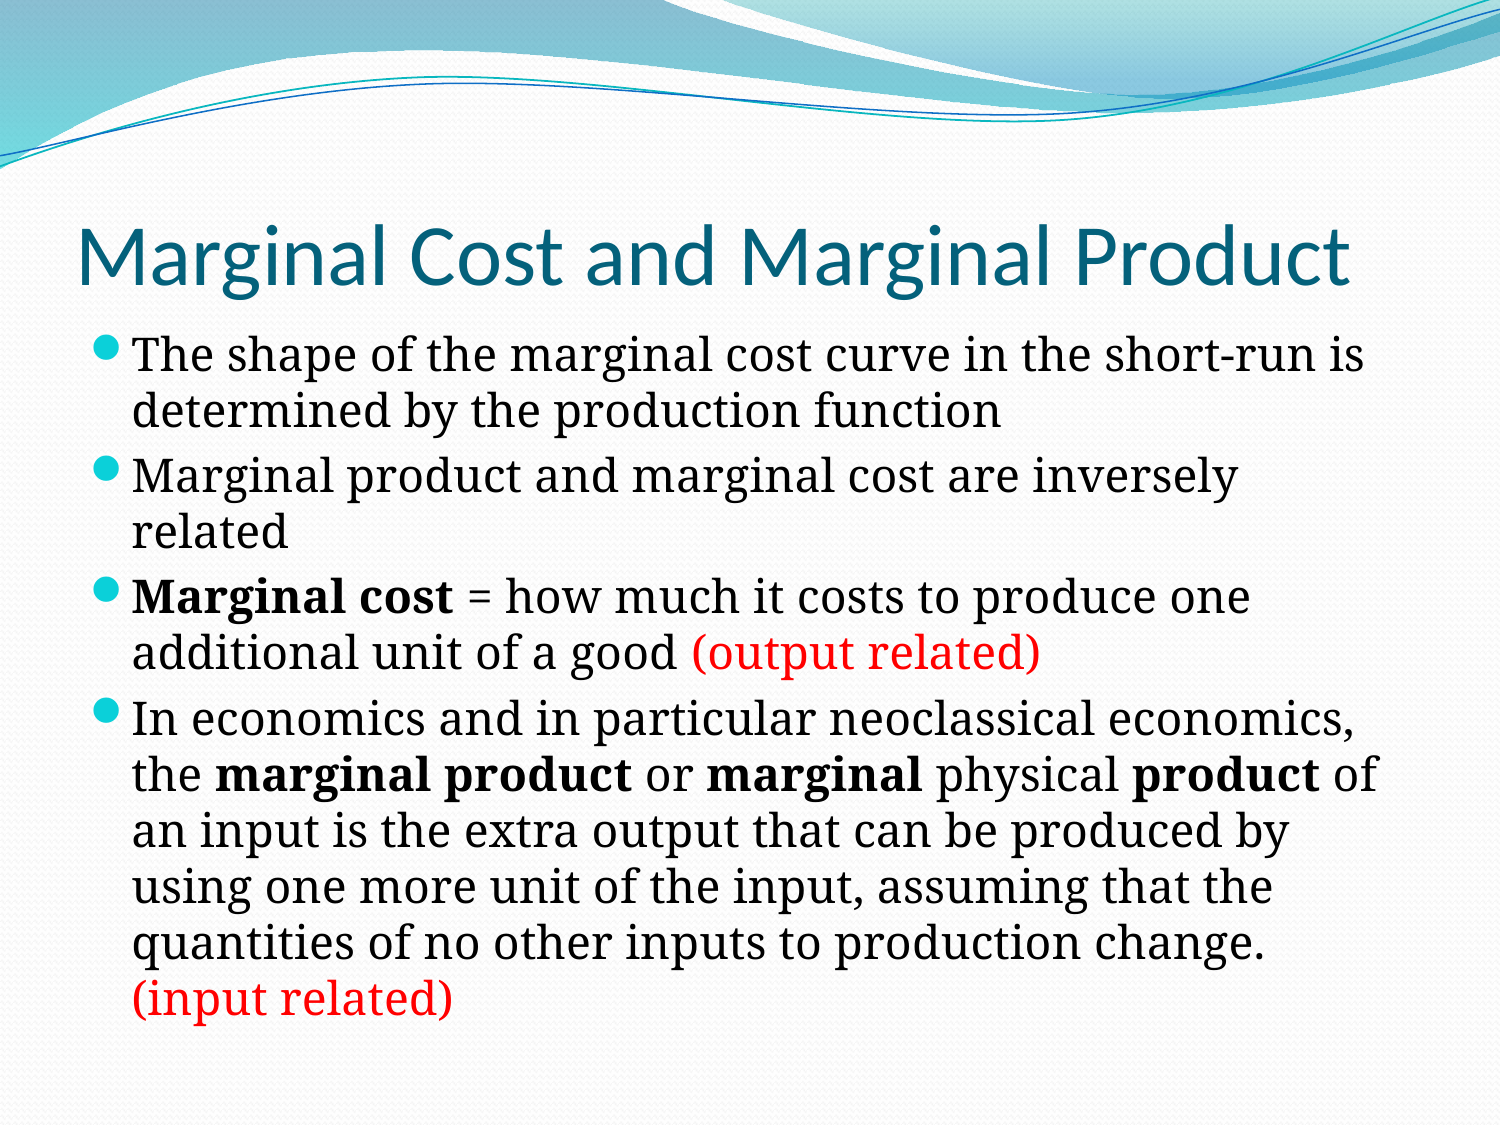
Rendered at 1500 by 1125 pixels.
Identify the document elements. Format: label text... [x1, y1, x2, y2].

title Marginal Cost and Marginal Product [75, 115, 1425, 303]
list The shape of the marginal cost curve in the short-run is determined by the production function Marginal product and marginal cost are inversely related Marginal cost = how much it costs to produce one additional unit of a good (output related) In economics and in particular neoclassical economics, the marginal product or marginal physical product of an input is the extra output that can be produced by using one more unit of the input, assuming that the quantities of no other inputs to production change. (input related) [75, 317, 1425, 1038]
